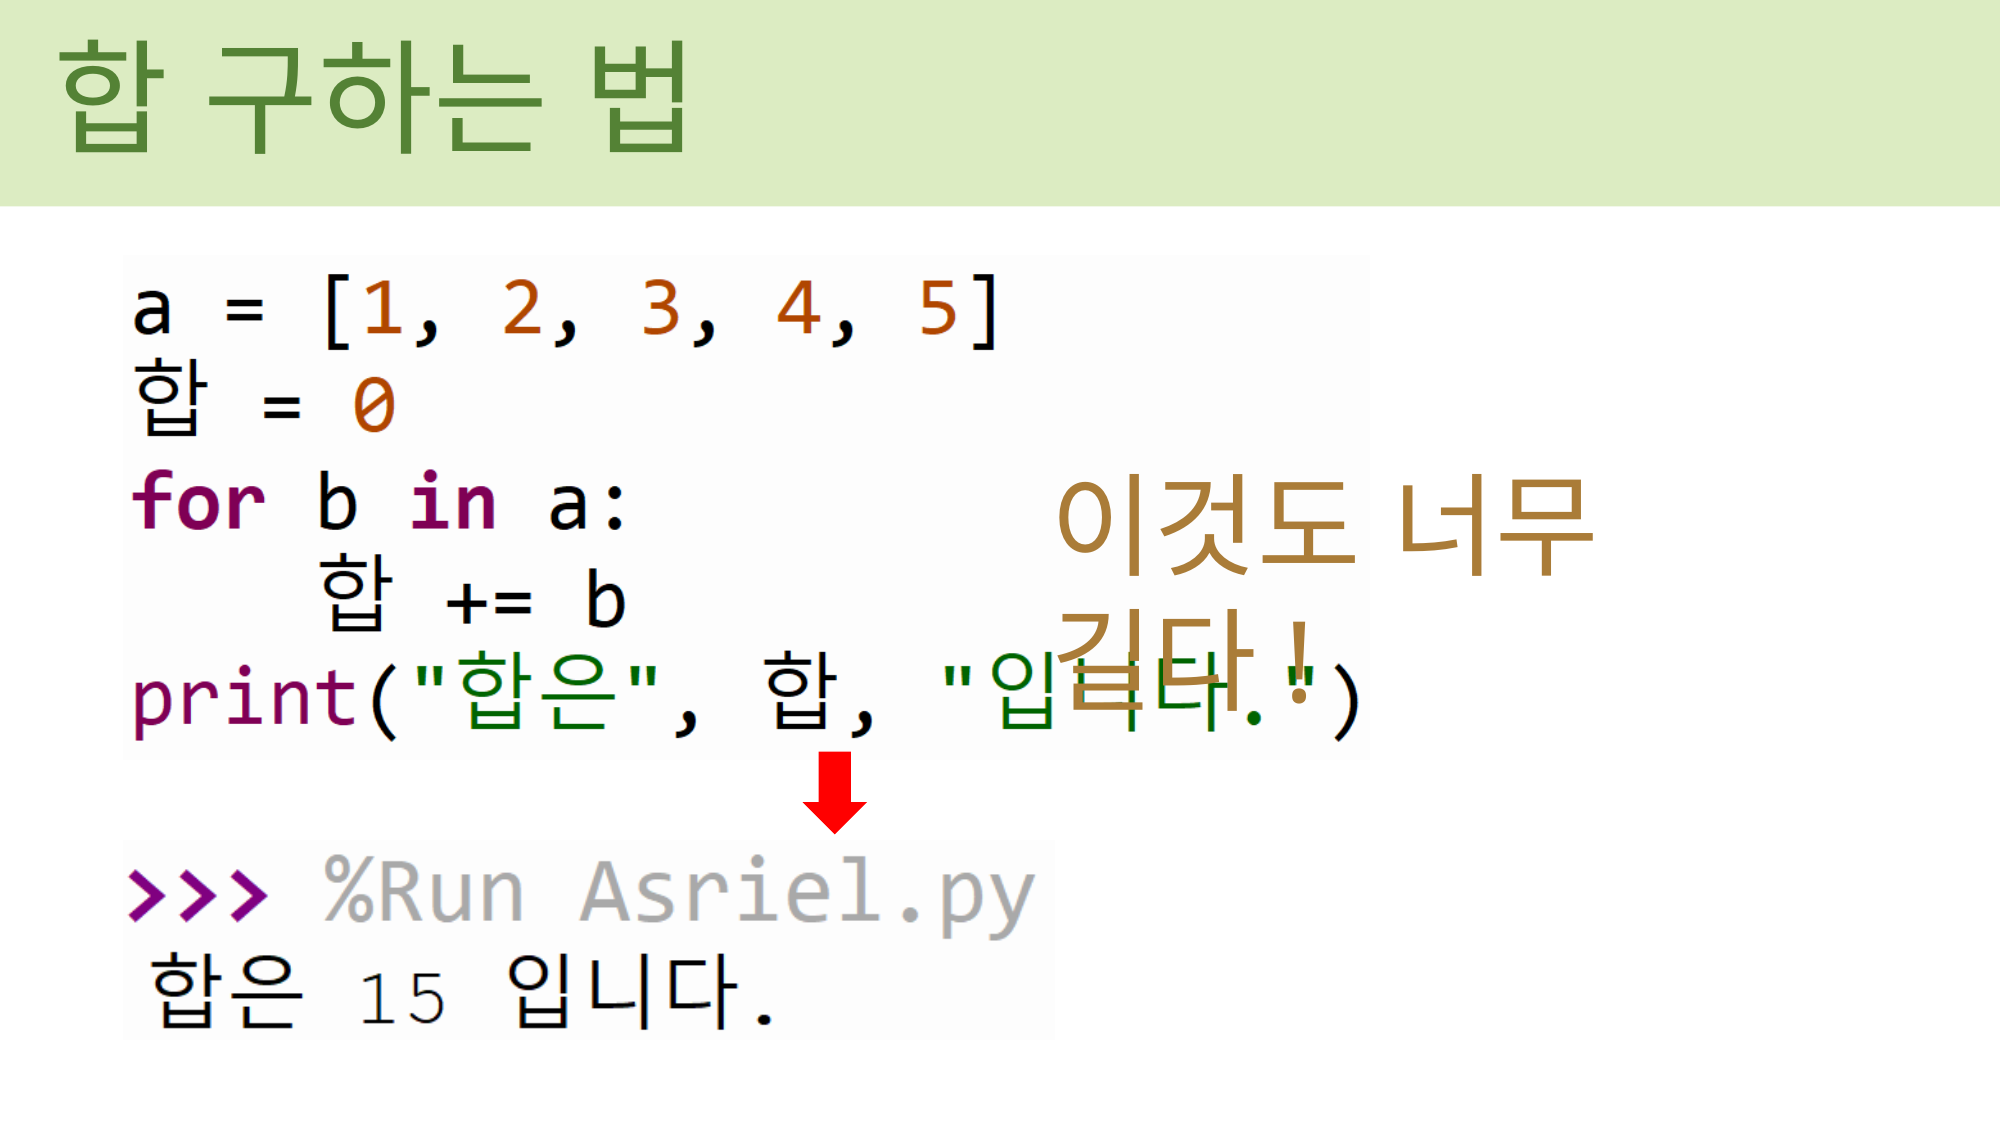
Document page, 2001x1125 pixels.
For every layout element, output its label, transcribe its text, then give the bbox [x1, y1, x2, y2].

text_box [0, 0, 2000, 207]
text_box 이것도 너무 길다! [1370, 447, 1656, 733]
text_box 합 구하는 법 [38, 12, 1861, 178]
text_box [800, 760, 870, 836]
picture [122, 255, 1370, 760]
picture [123, 840, 1055, 1040]
